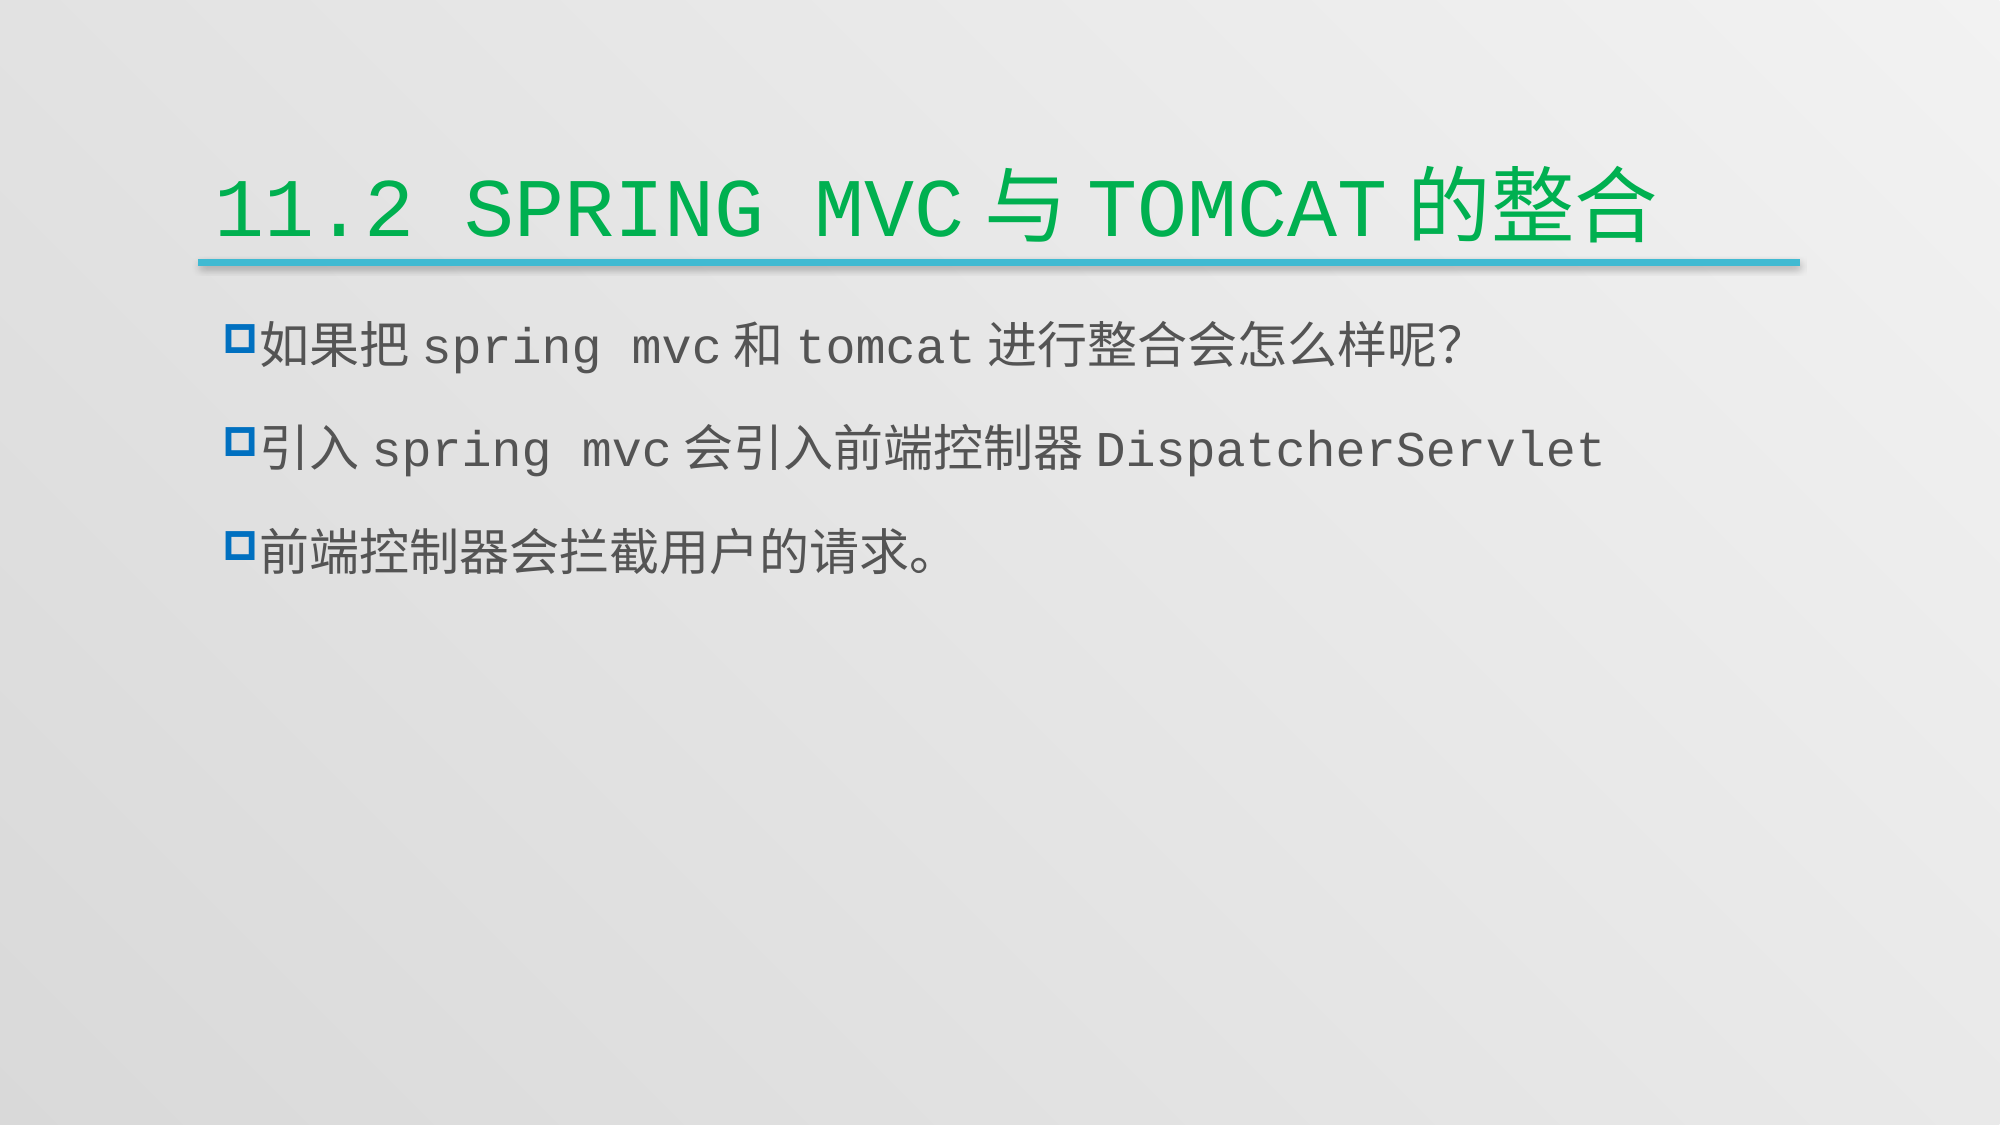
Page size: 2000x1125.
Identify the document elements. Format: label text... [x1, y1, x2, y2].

list 如果把spring mvc和tomcat进行整合会怎么样呢？ 引入spring mvc会引入前端控制器DispatcherServlet 前端控制器会拦截用户的请求。 [199, 299, 1800, 1013]
title 11.2 Spring MVC与Tomcat的整合 [199, 45, 1800, 263]
